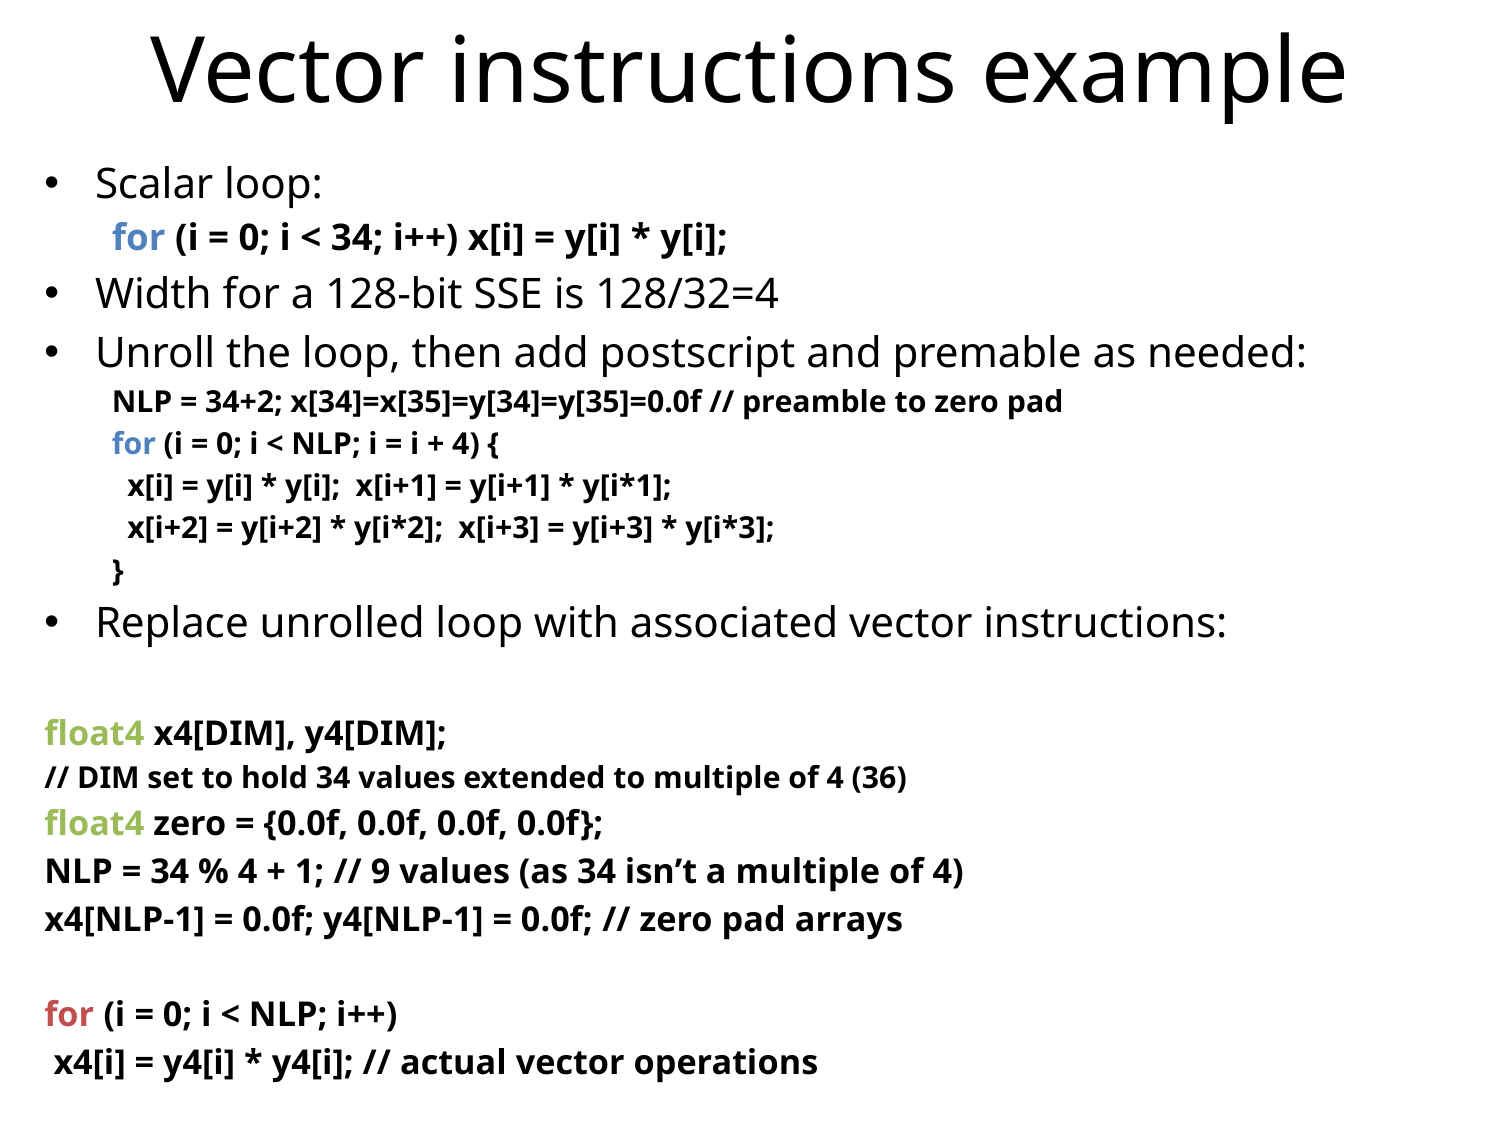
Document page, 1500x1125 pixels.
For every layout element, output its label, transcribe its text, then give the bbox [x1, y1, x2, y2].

list Scalar loop: for (i = 0; i < 34; i++) x[i] = y[i] * y[i]; Width for a 128-bit SSE is 128/32=4 Unroll the loop, then add postscript and premable as needed: NLP = 34+2; x[34]=x[35]=y[34]=y[35]=0.0f // preamble to zero pad for (i = 0; i < NLP; i = i + 4) { x[i] = y[i] * y[i]; x[i+1] = y[i+1] * y[i*1]; x[i+2] = y[i+2] * y[i*2]; x[i+3] = y[i+3] * y[i*3]; } Replace unrolled loop with associated vector instructions: float4 x4[DIM], y4[DIM]; // DIM set to hold 34 values extended to multiple of 4 (36) float4 zero = {0.0f, 0.0f, 0.0f, 0.0f}; NLP = 34 % 4 + 1; // 9 values (as 34 isn’t a multiple of 4) x4[NLP-1] = 0.0f; y4[NLP-1] = 0.0f; // zero pad arrays for (i = 0; i < NLP; i++) x4[i] = y4[i] * y4[i]; // actual vector operations [29, 149, 1471, 1094]
title Vector instructions example [75, 0, 1425, 149]
